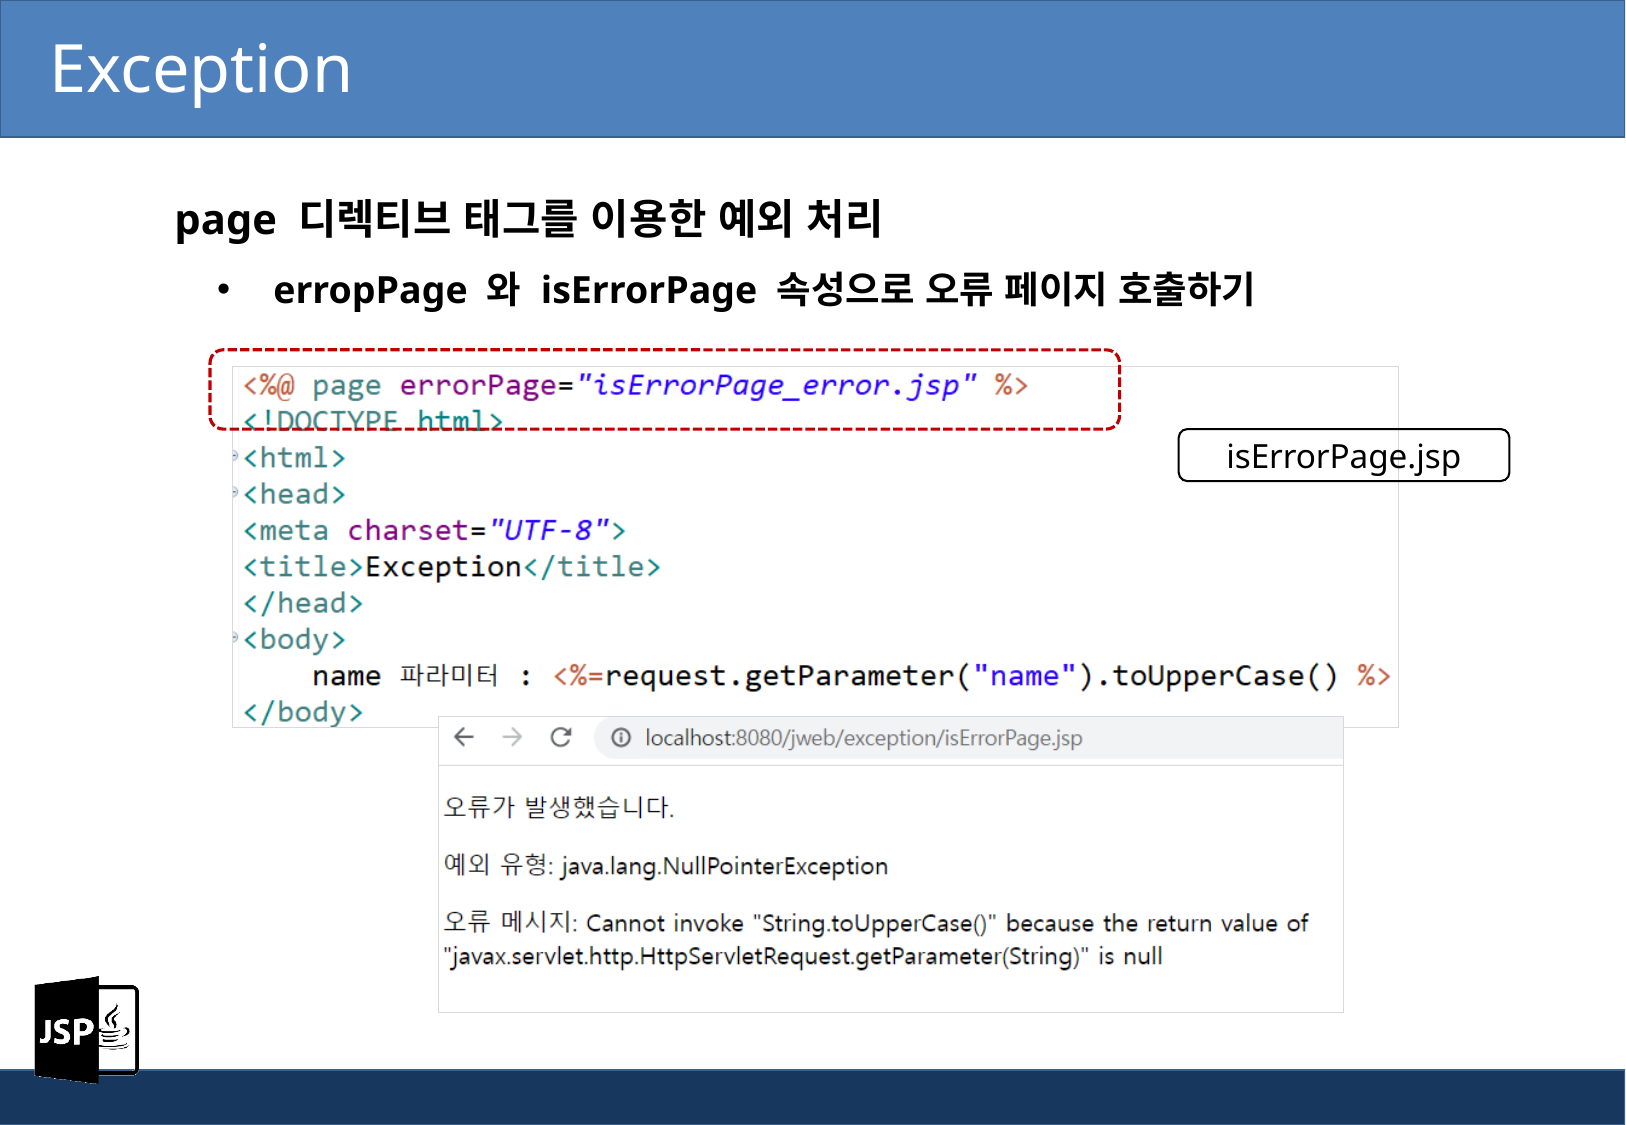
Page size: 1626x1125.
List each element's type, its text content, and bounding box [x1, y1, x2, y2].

text_box isErrorPage.jsp [1403, 426, 1512, 484]
picture [32, 976, 141, 1084]
text_box Exception [0, 0, 1312, 136]
text_box [207, 347, 1122, 432]
text_box page 디렉티브 태그를 이용한 예외 처리 erropPage 와 isErrorPage 속성으로 오류 페이지 호출하기 [127, 160, 1593, 319]
picture [231, 366, 1399, 1013]
